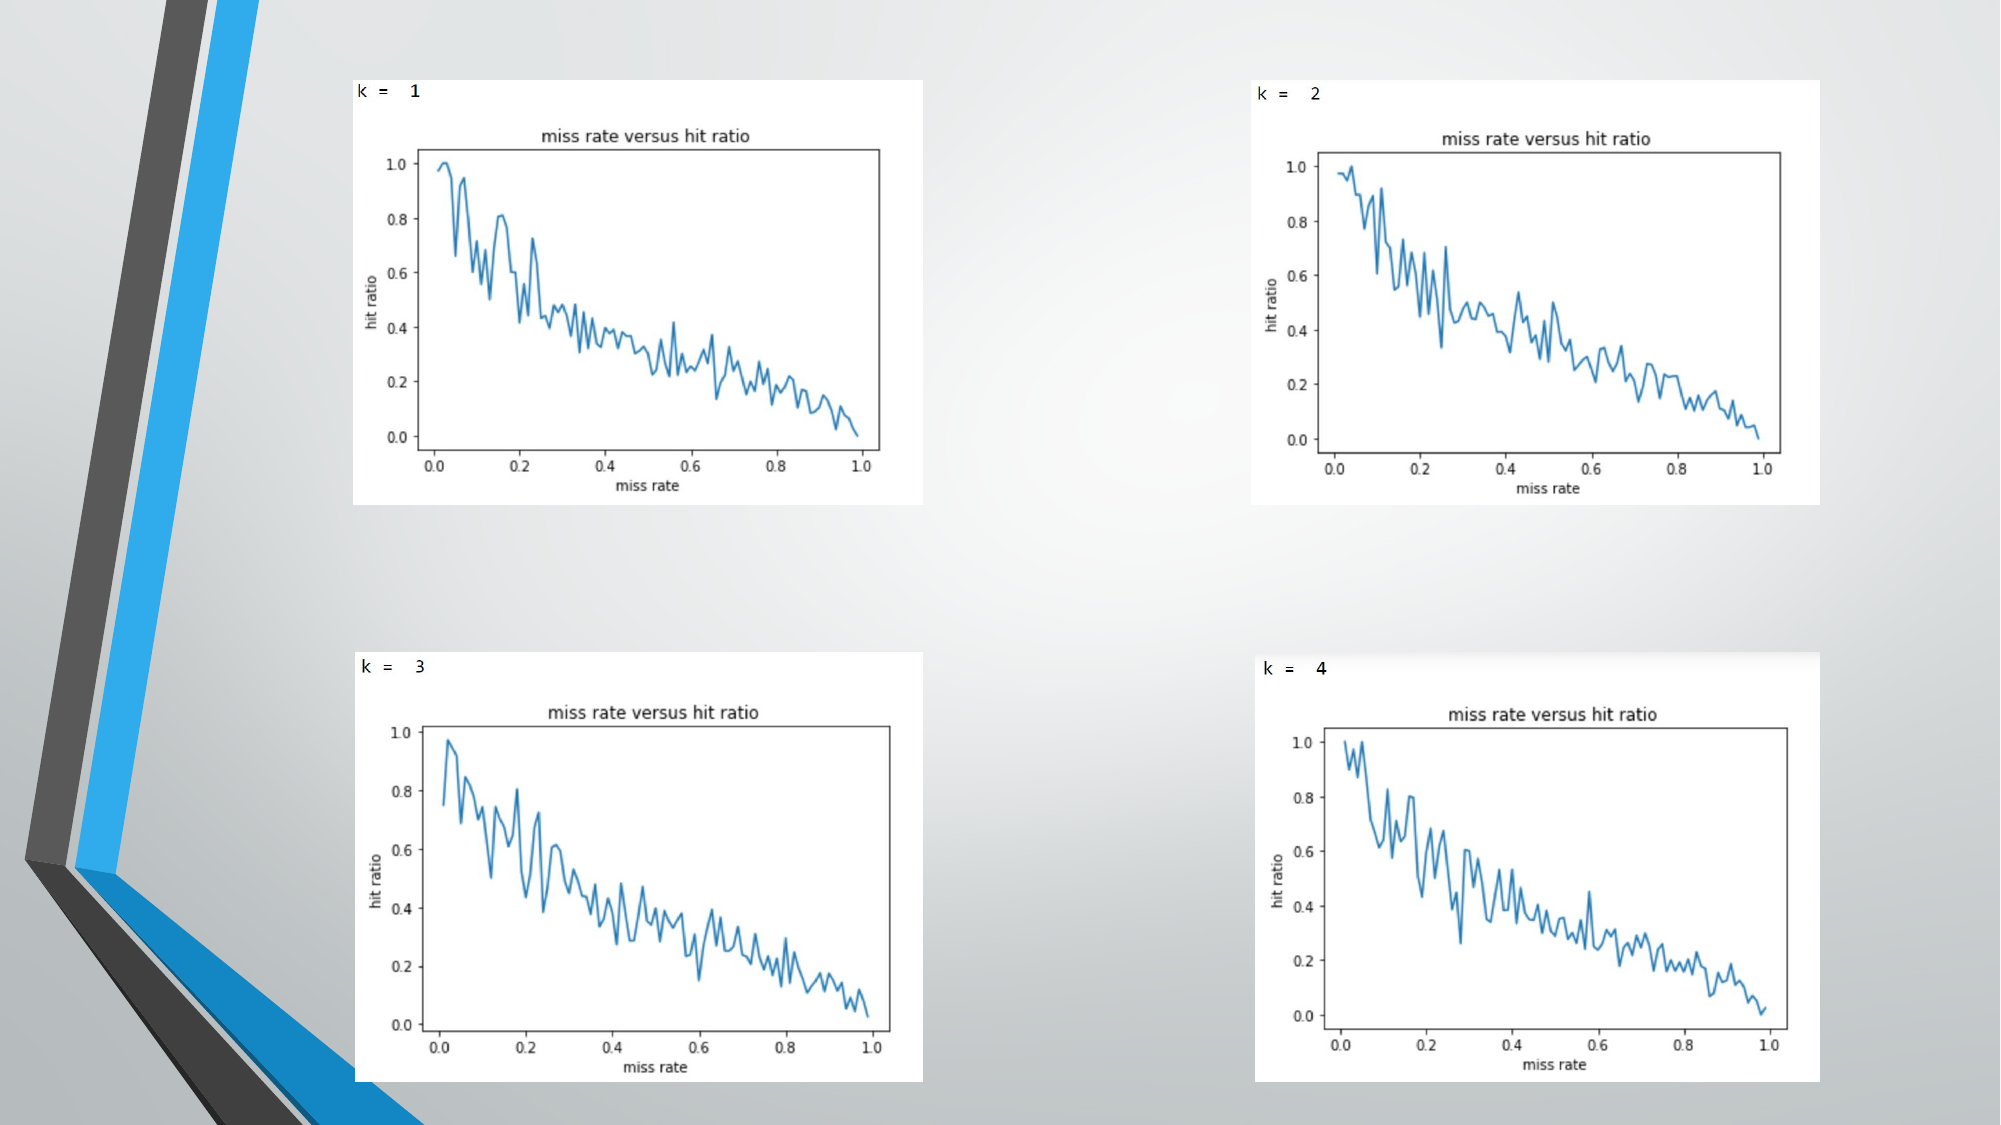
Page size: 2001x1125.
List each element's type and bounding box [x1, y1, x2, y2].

picture [354, 652, 923, 1082]
picture [1251, 80, 1820, 506]
picture [1255, 651, 1820, 1082]
picture [352, 80, 923, 506]
